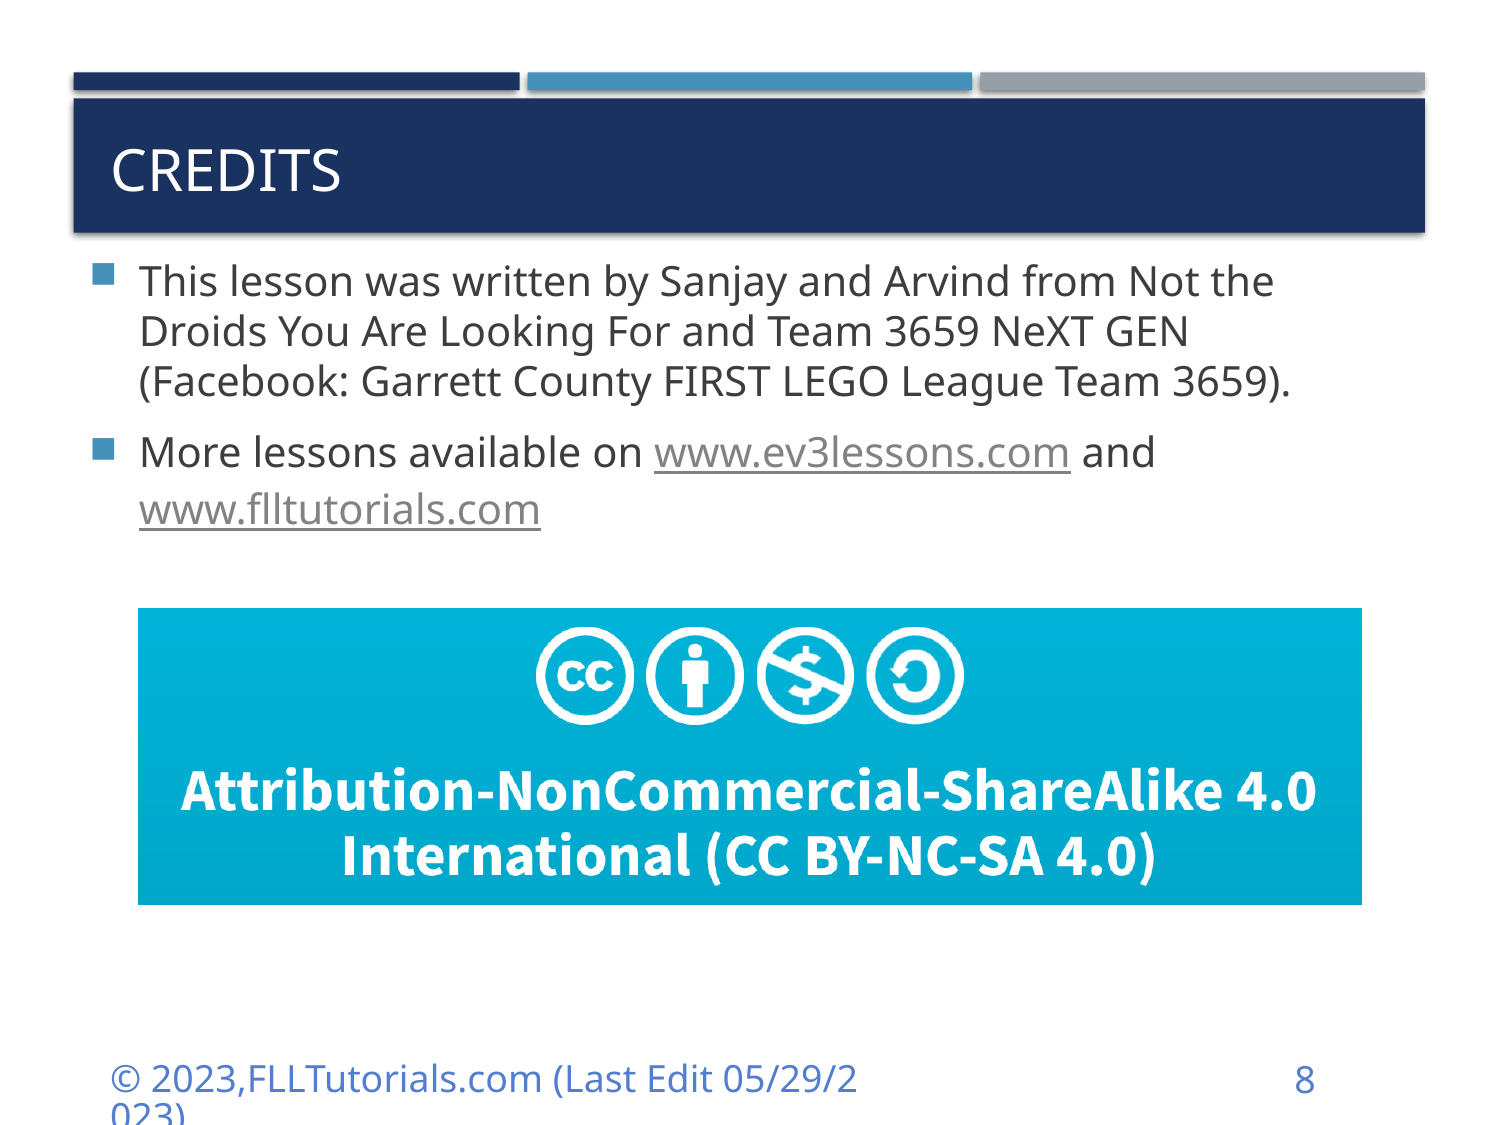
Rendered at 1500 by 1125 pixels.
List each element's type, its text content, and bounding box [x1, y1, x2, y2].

list This lesson was written by Sanjay and Arvind from Not the Droids You Are Looking For and Team 3659 NeXT GEN (Facebook: Garrett County FIRST LEGO League Team 3659). More lessons available on www.ev3lessons.com and www.flltutorials.com [73, 246, 1425, 962]
title Credits [95, 112, 1406, 211]
picture [138, 608, 1362, 906]
slide_number 8 [1279, 1048, 1406, 1109]
footer © 2023,FLLTutorials.com (Last Edit 05/29/2023) [95, 1047, 895, 1108]
